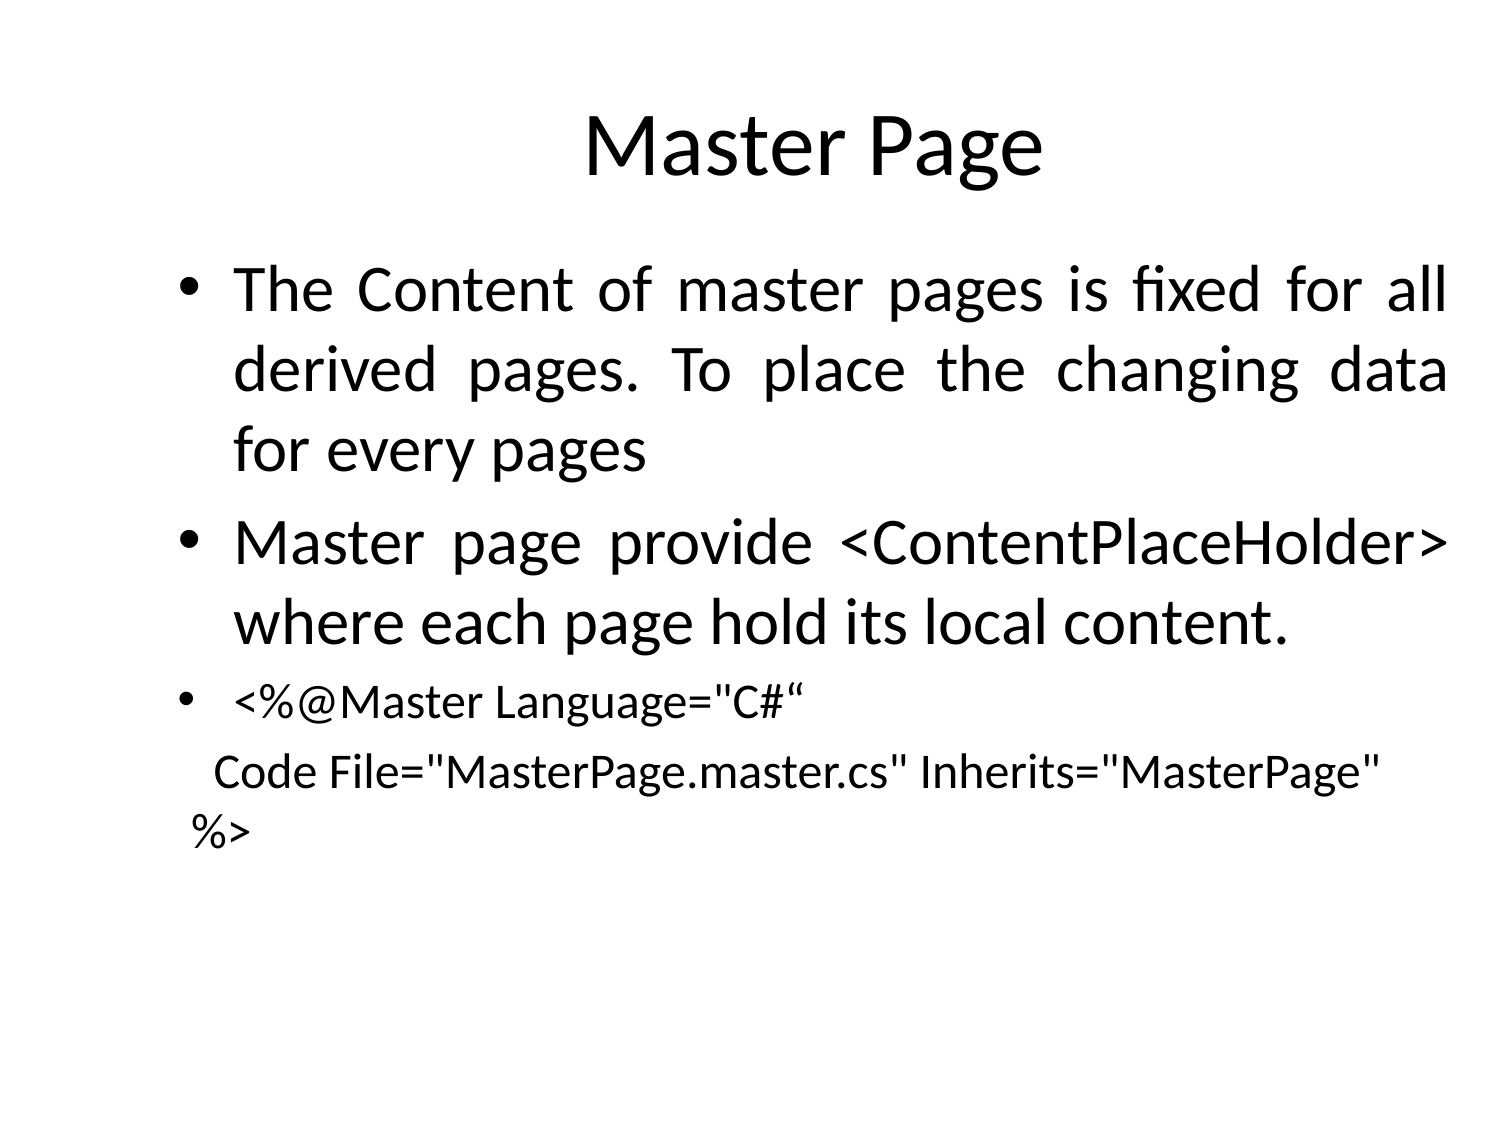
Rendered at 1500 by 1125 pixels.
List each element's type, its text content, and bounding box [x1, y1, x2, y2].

list The Content of master pages is fixed for all derived pages. To place the changing data for every pages Master page provide <ContentPlaceHolder> where each page hold its local content. <%@Master Language="C#“ Code File="MasterPage.master.cs" Inherits="MasterPage" %> [162, 237, 1466, 1025]
title Master Page [162, 45, 1466, 233]
